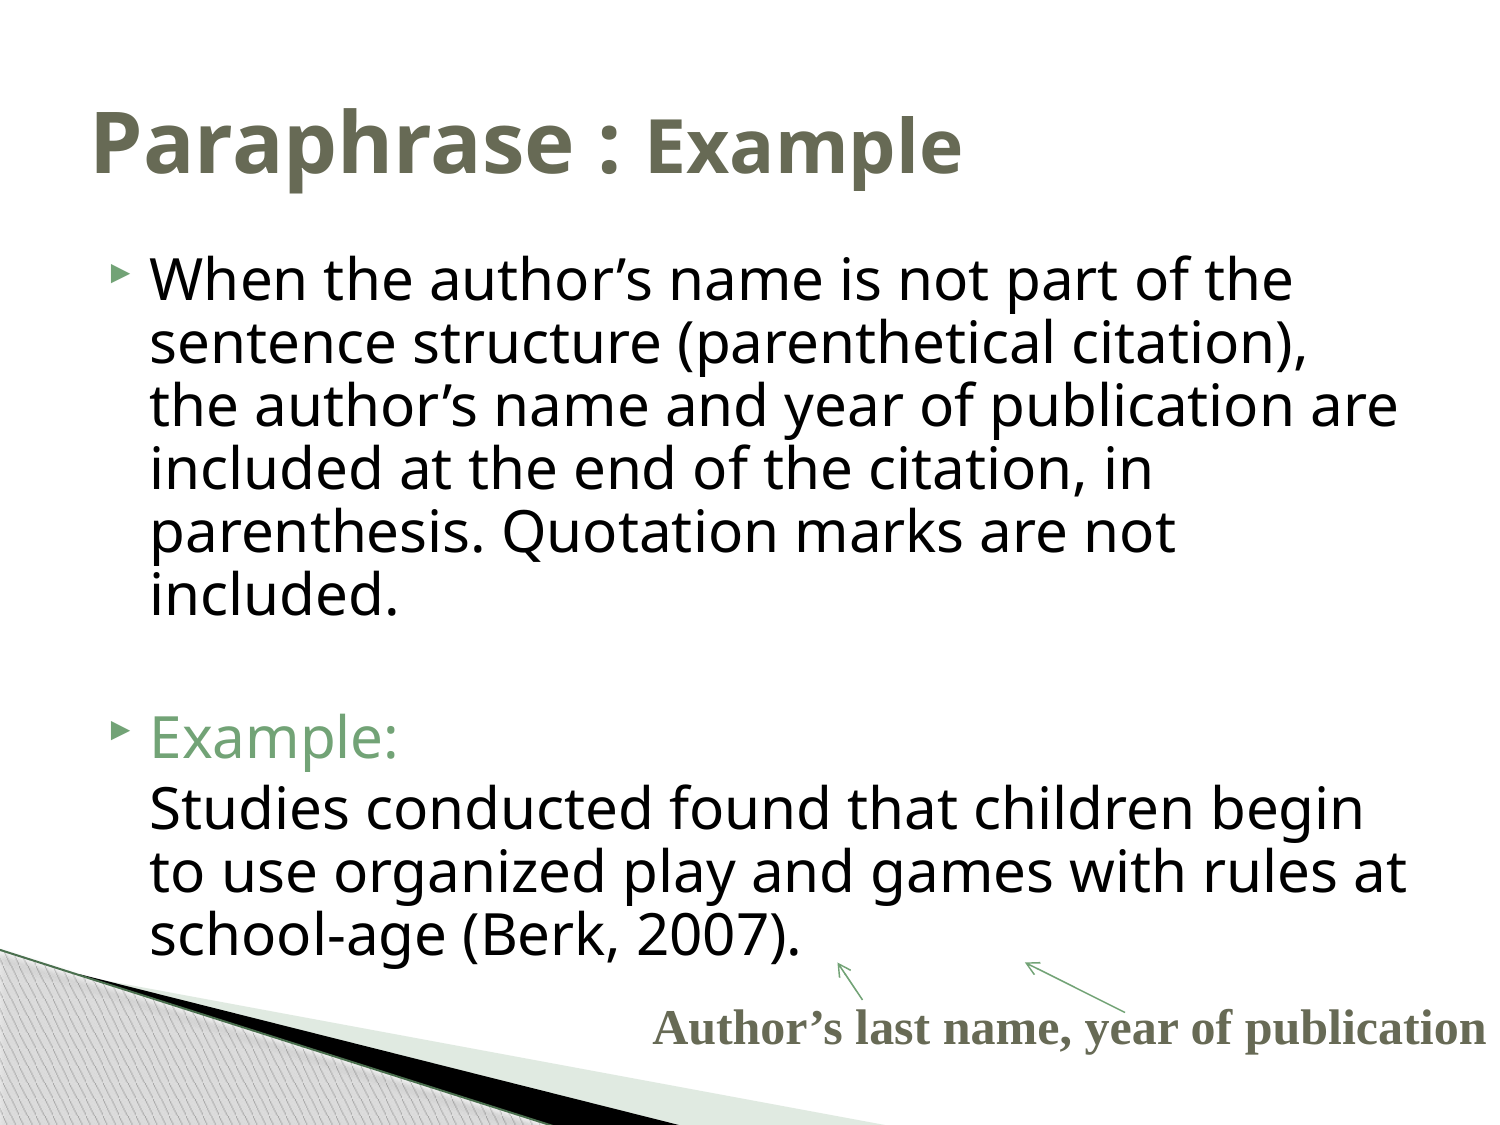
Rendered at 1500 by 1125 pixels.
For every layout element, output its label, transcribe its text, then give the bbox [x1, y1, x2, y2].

list When the author’s name is not part of the sentence structure (parenthetical citation), the author’s name and year of publication are included at the end of the citation, in parenthesis. Quotation marks are not included. Example: Studies conducted found that children begin to use organized play and games with rules at school-age (Berk, 2007). [75, 243, 1425, 986]
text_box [637, 962, 1500, 1064]
title Paraphrase : Example [75, 45, 1425, 233]
